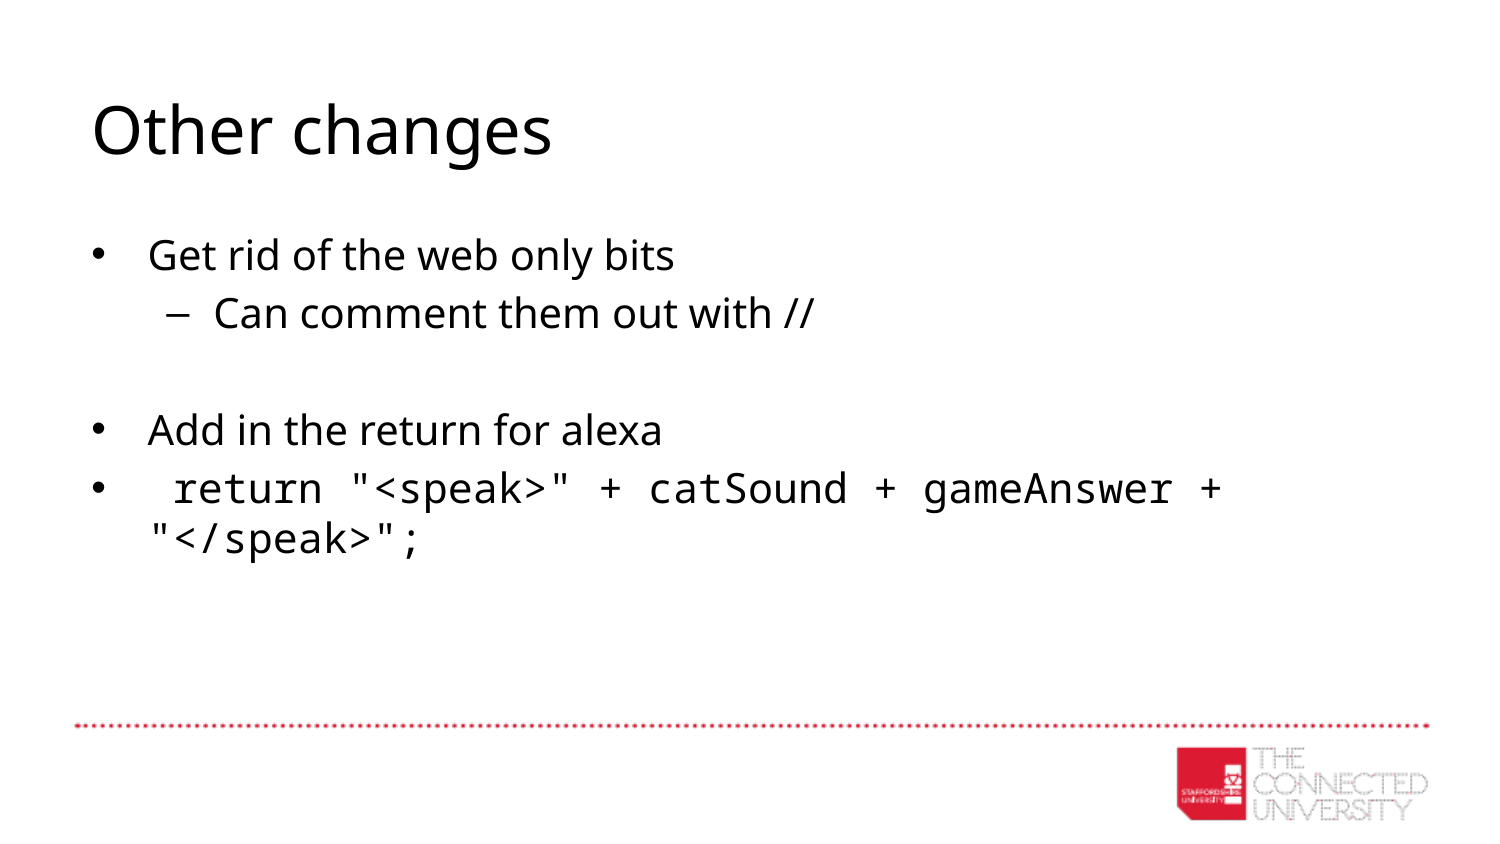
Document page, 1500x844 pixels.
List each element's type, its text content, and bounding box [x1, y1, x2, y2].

list Get rid of the web only bits Can comment them out with // Add in the return for alexa return "<speak>" + catSound + gameAnswer + "</speak>"; [76, 221, 1427, 682]
title Other changes [76, 80, 1427, 221]
